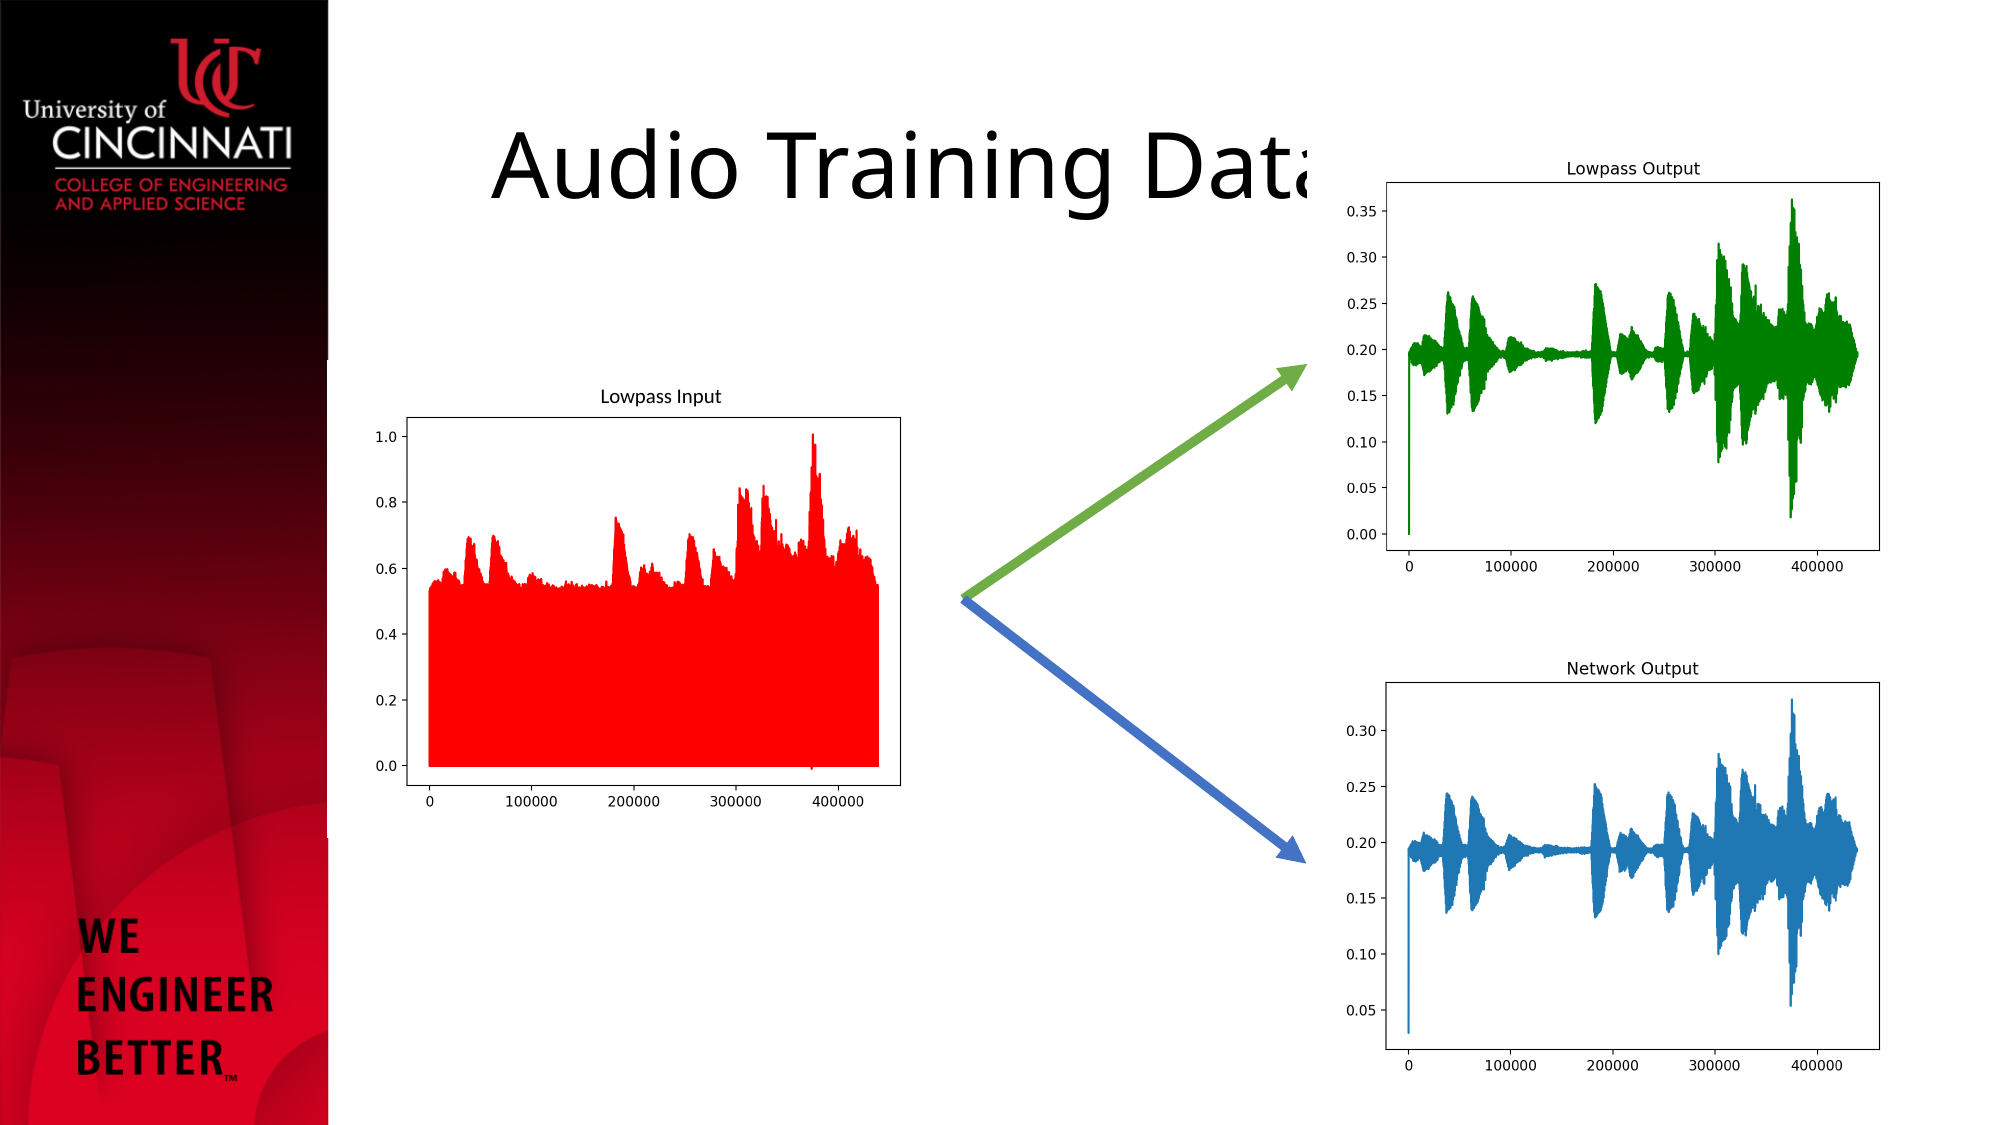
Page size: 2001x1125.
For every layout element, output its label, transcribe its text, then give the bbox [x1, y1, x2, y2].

picture [0, 0, 2001, 1125]
title Audio Training Data [476, 59, 1863, 278]
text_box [963, 363, 1308, 599]
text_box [963, 598, 1307, 864]
